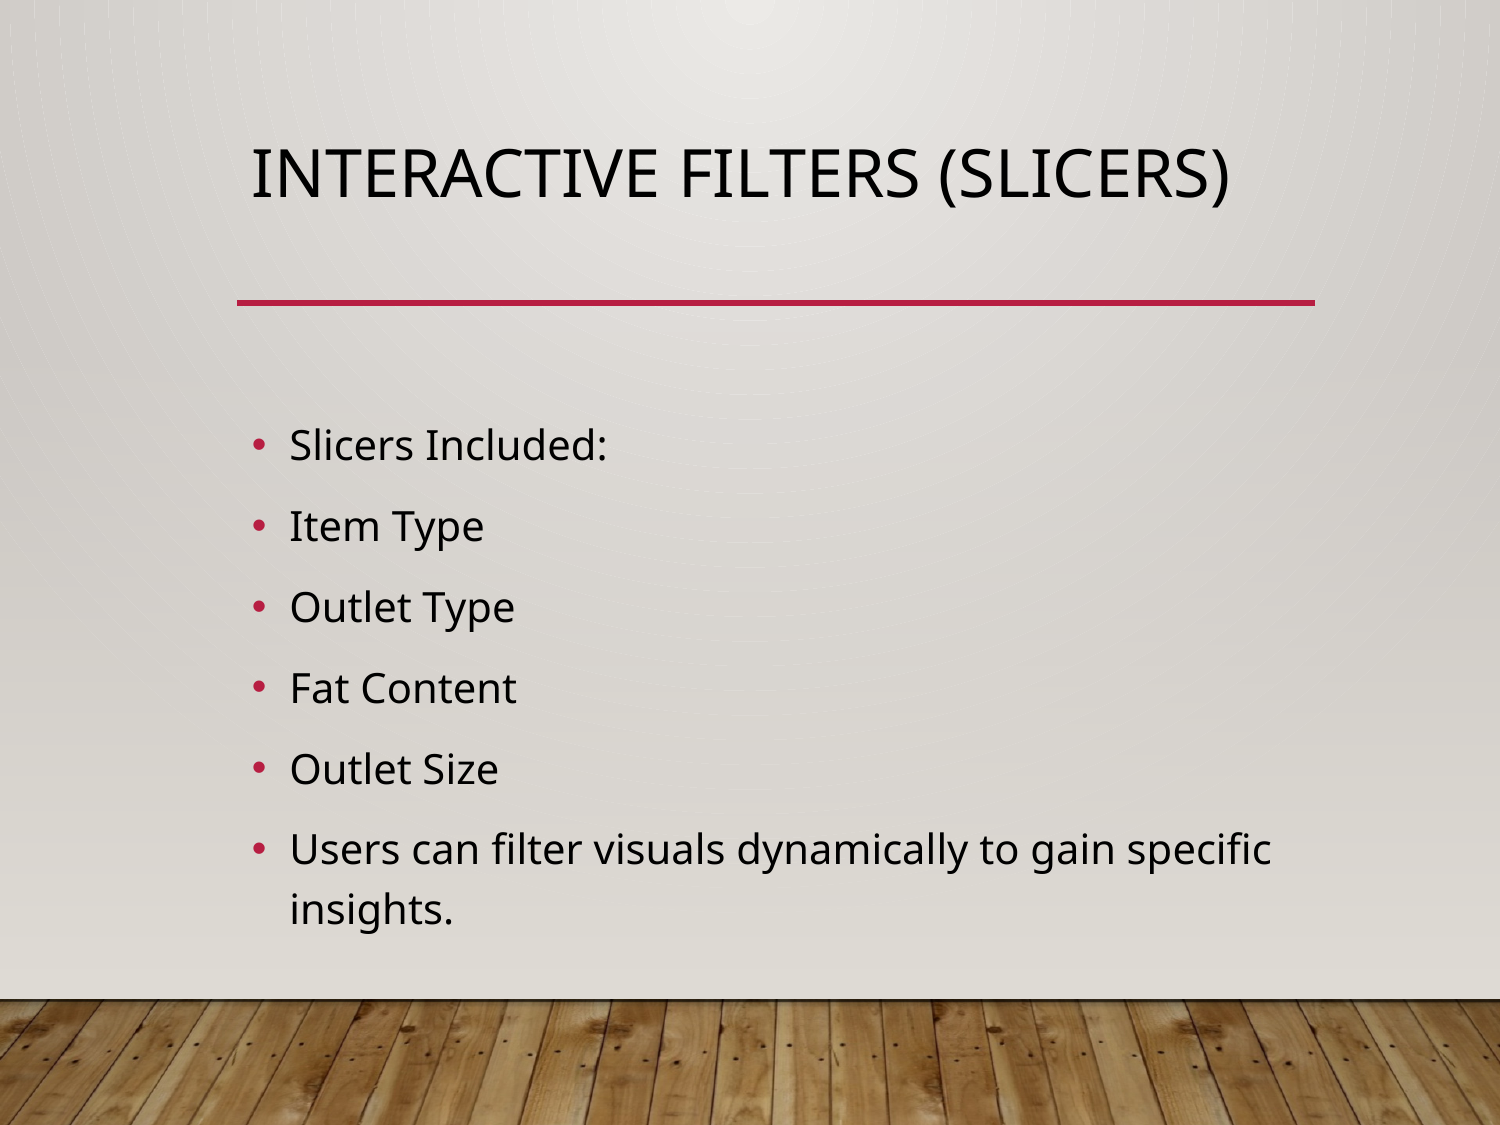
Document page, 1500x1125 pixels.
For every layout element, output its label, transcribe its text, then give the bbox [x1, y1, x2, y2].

title Interactive Filters (Slicers) [236, 131, 1315, 305]
picture [0, 999, 1500, 1125]
list Slicers Included: Item Type Outlet Type Fat Content Outlet Size Users can filter visuals dynamically to gain specific insights. [236, 330, 1315, 897]
